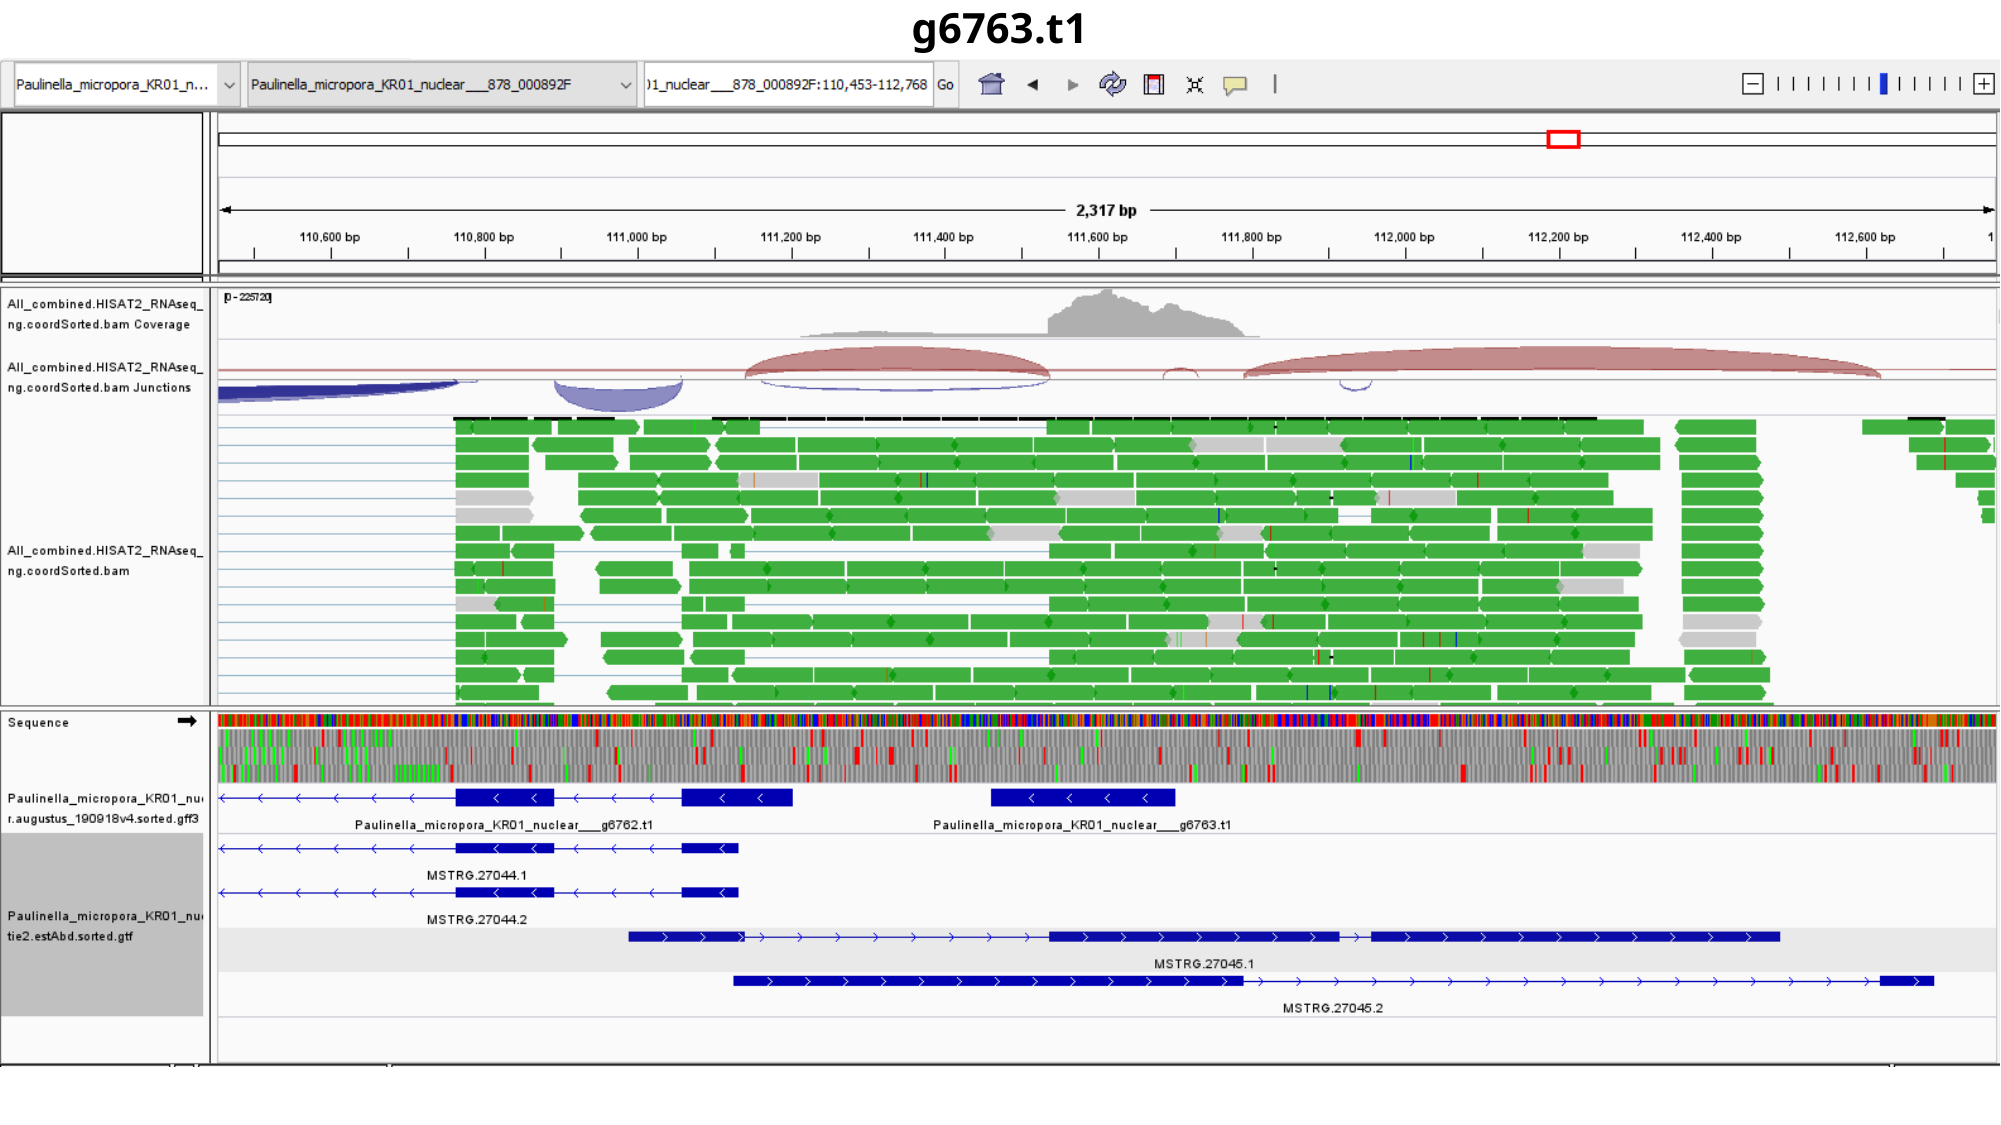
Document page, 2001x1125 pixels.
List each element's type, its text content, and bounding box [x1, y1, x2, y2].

picture [0, 58, 2000, 1067]
text_box g6763.t1 [0, 0, 2000, 58]
